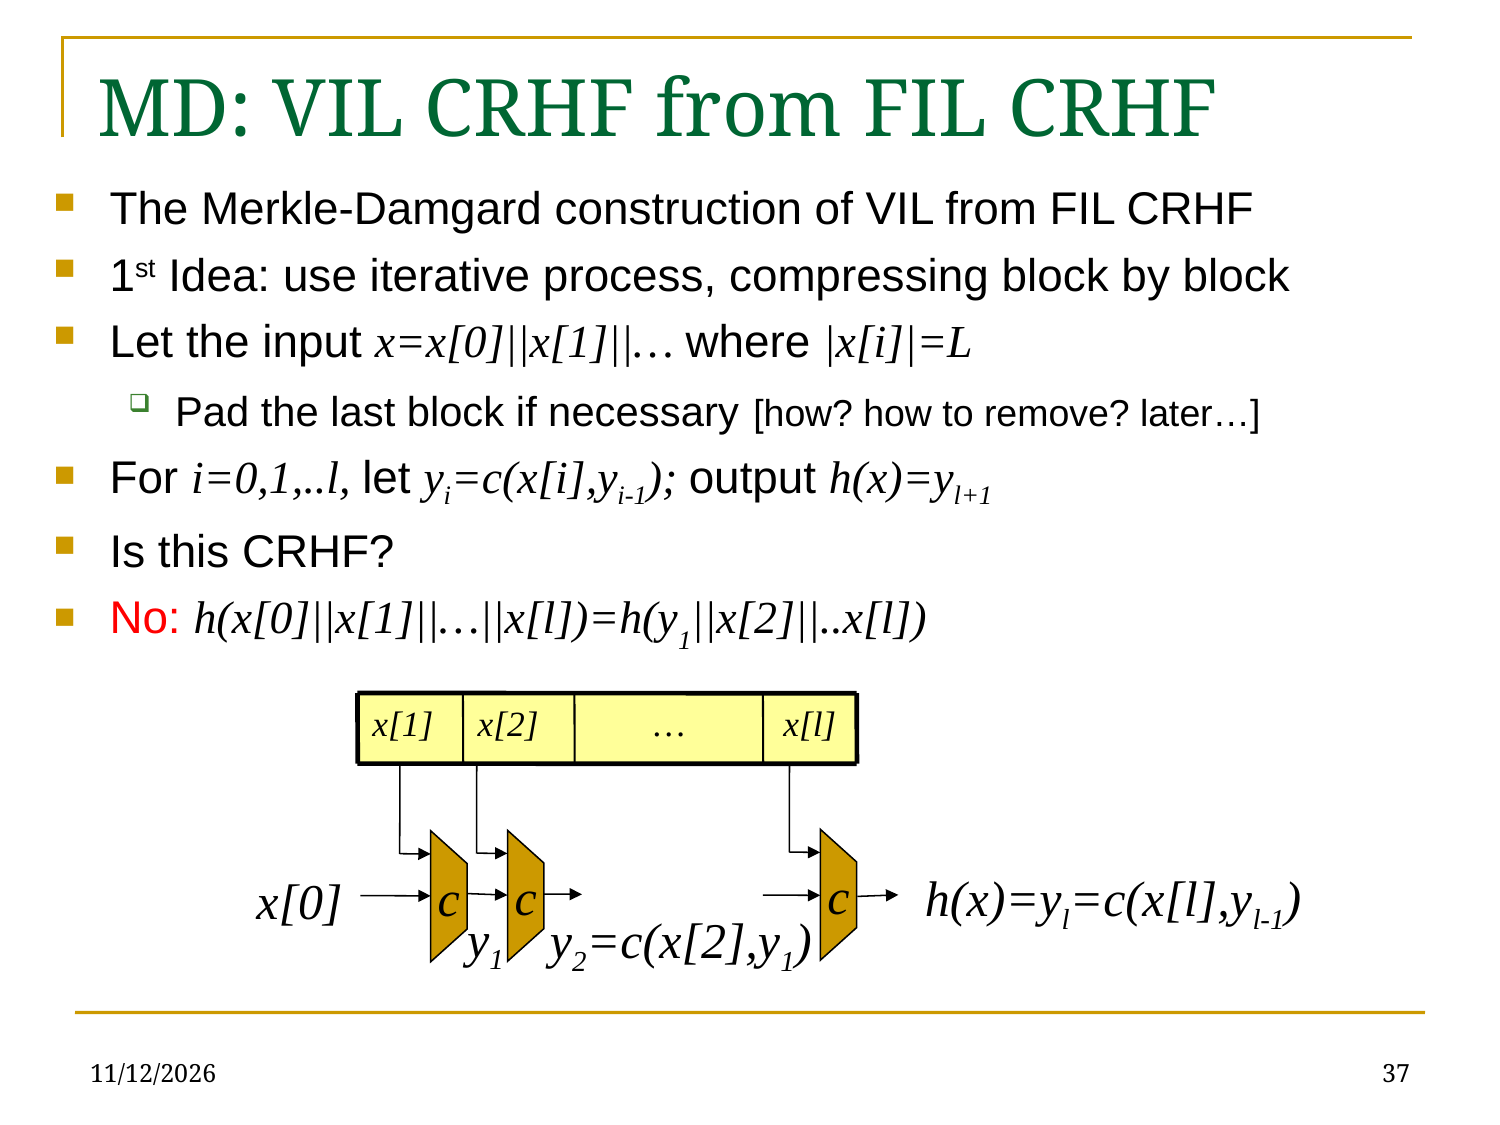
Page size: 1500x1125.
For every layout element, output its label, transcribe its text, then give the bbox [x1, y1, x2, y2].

text_box y1 [452, 899, 519, 984]
text_box [762, 889, 821, 901]
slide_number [75, 1024, 425, 1100]
text_box [543, 888, 582, 901]
text_box x[0] [241, 861, 358, 938]
text_box c [507, 830, 544, 951]
text_box c [820, 829, 857, 955]
title MD: VIL CRHF from FIL CRHF [62, 50, 1405, 171]
text_box y2=c(x[2],y1) [535, 901, 827, 985]
text_box [857, 889, 899, 902]
text_box [399, 847, 431, 861]
text_box c [430, 830, 468, 962]
text_box h(x)=yl=c(x[l],yl-1) [910, 859, 1317, 943]
slide_number 37 [1074, 1024, 1425, 1100]
list The Merkle-Damgard construction of VIL from FIL CRHF 1st Idea: use iterative process, compressing block by block Let the input x=x[0]||x[1]||… where |x[i]|=L Pad the last block if necessary [how? how to remove? later…] For i=0,1,..l, let yi=c(x[i],yi-1); output h(x)=yl+1 Is this CRHF? No: h(x[0]||x[1]||…||x[l])=h(y1||x[2]||..x[l]) [38, 171, 1449, 825]
text_box [467, 888, 507, 899]
text_box [360, 889, 431, 903]
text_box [357, 692, 857, 764]
text_box [789, 846, 821, 859]
text_box [476, 847, 508, 860]
